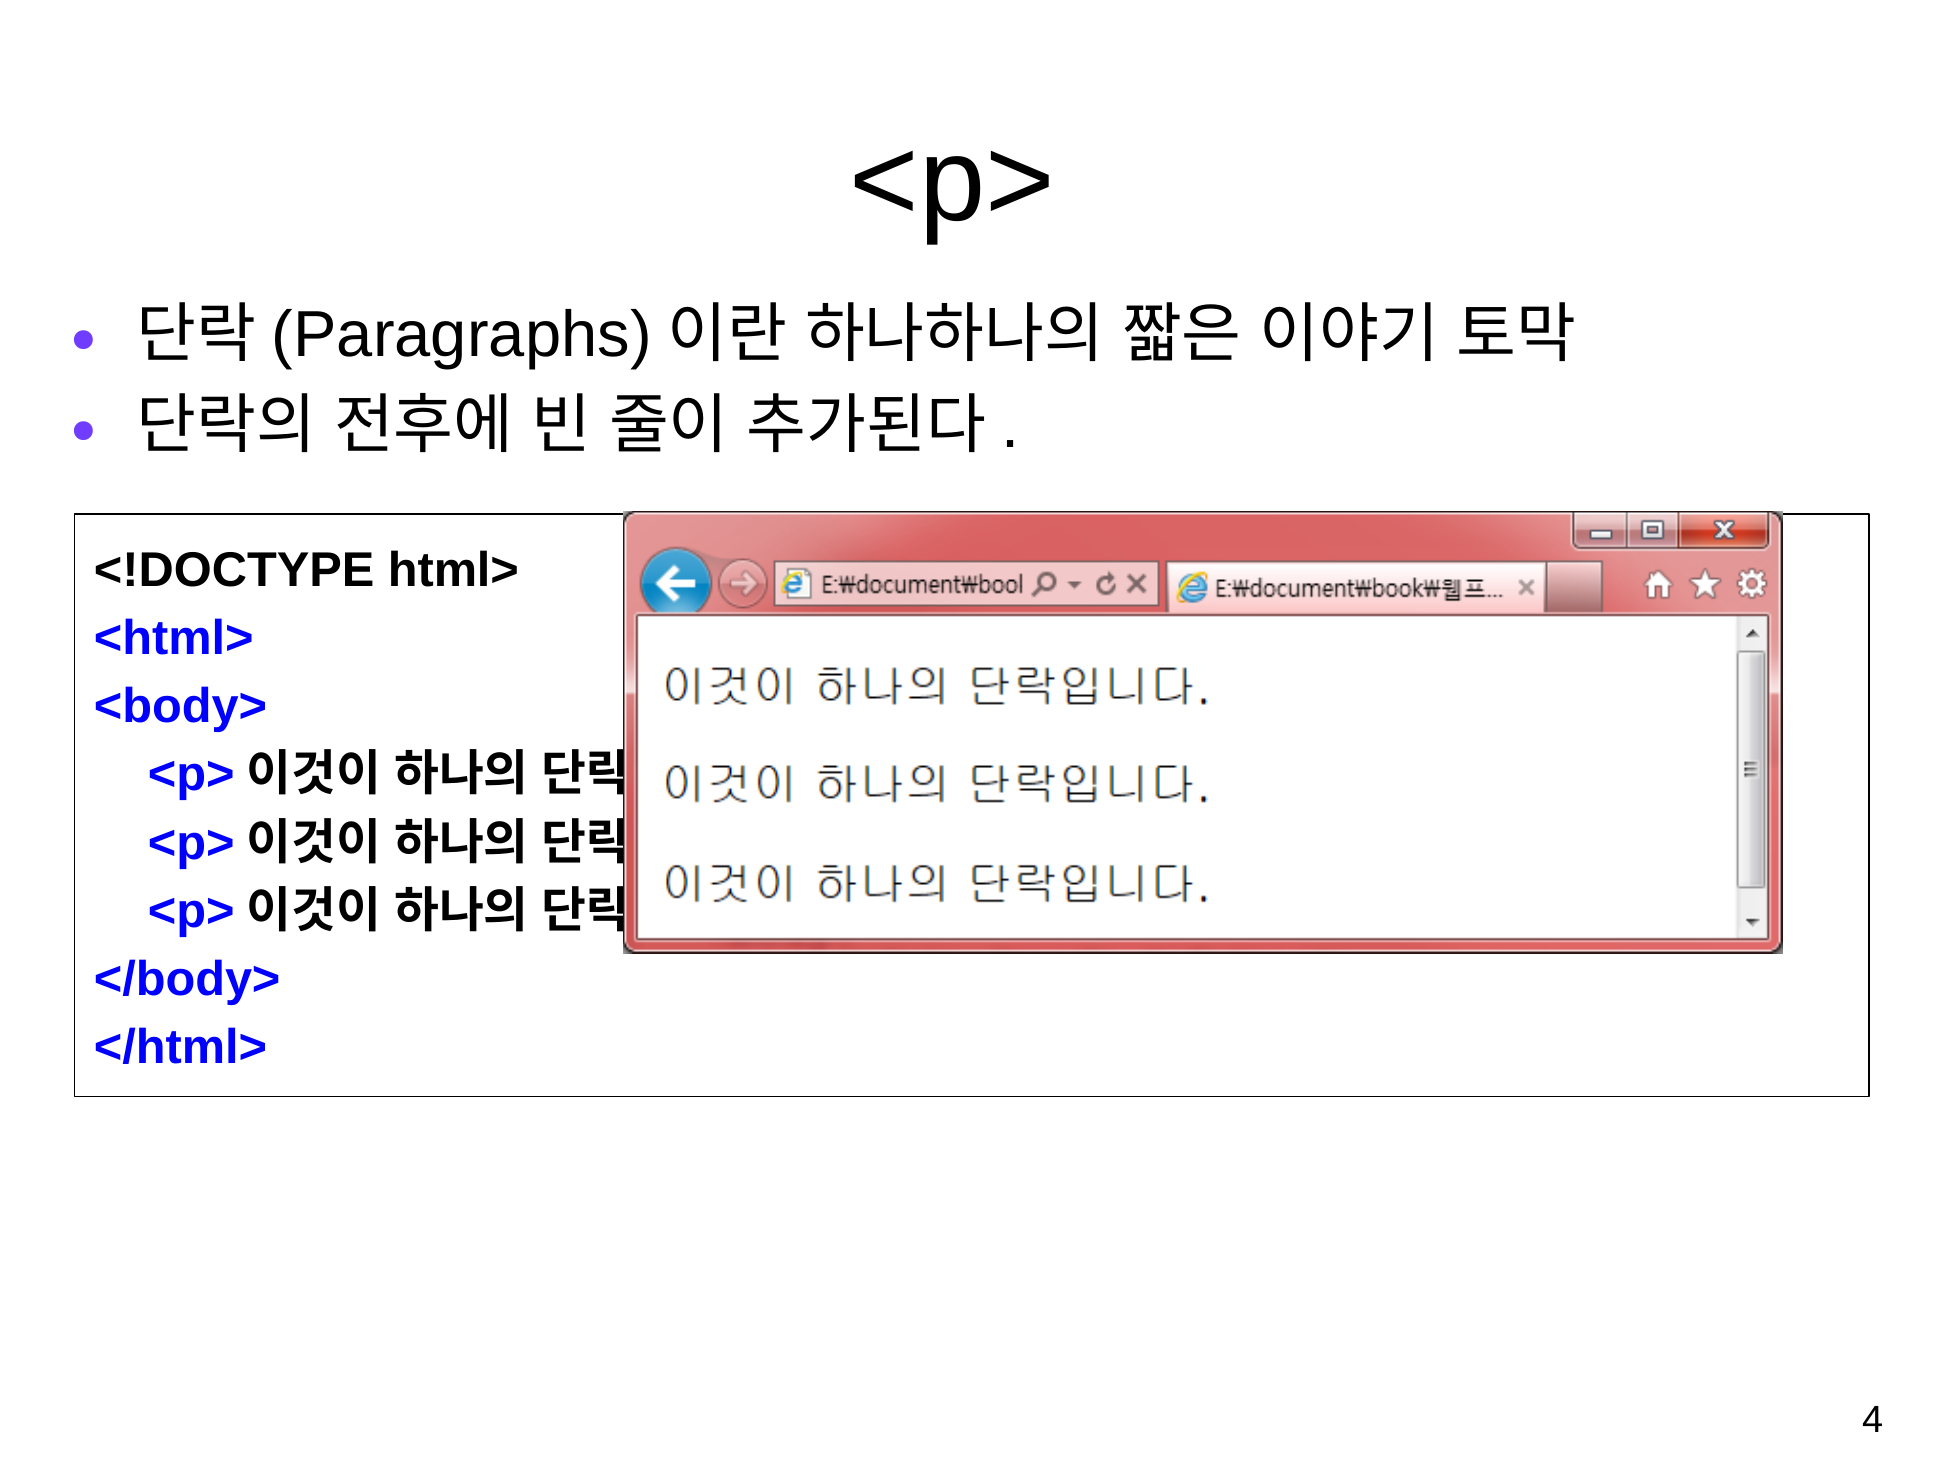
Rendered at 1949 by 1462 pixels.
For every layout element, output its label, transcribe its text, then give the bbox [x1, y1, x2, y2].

picture [622, 511, 1783, 954]
slide_number ‹#› [1496, 1372, 1899, 1462]
text_box <!DOCTYPE html> <html> <body> <p>이것이 하나의 단락입니다.</p> <p>이것이 하나의 단락입니다.</p> <p>이것이 하나의 단락입니다.</p> </body> </html> [74, 514, 1869, 1097]
title <p> [156, 92, 1749, 255]
list 단락(Paragraphs)이란 하나하나의 짧은 이야기 토막 단락의 전후에 빈 줄이 추가된다. [48, 284, 1897, 1343]
